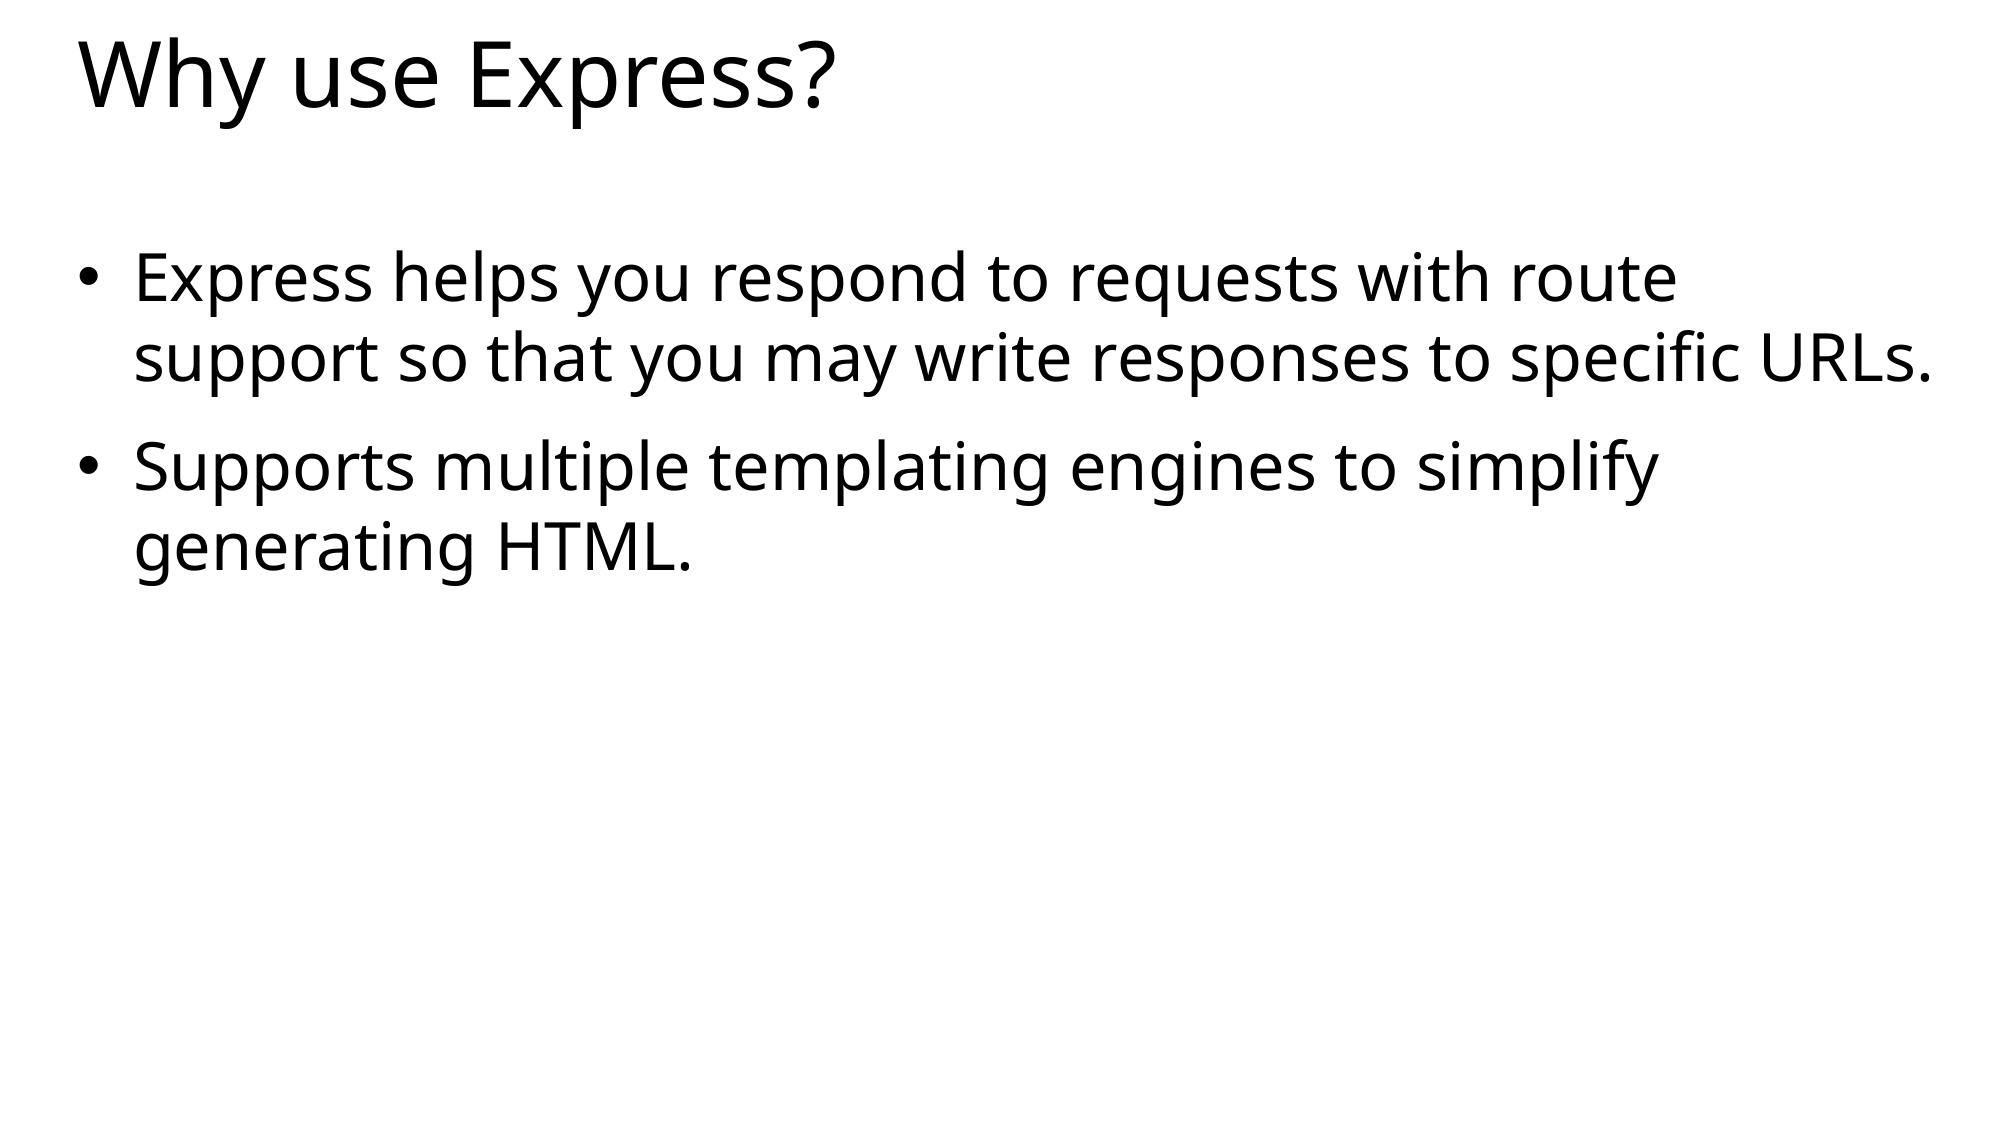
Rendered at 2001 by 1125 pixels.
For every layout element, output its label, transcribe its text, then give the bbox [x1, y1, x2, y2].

title Why use Express? [62, 29, 1953, 205]
list Express helps you respond to requests with route support so that you may write responses to specific URLs. Supports multiple templating engines to simplify generating HTML. [62, 227, 1953, 1096]
